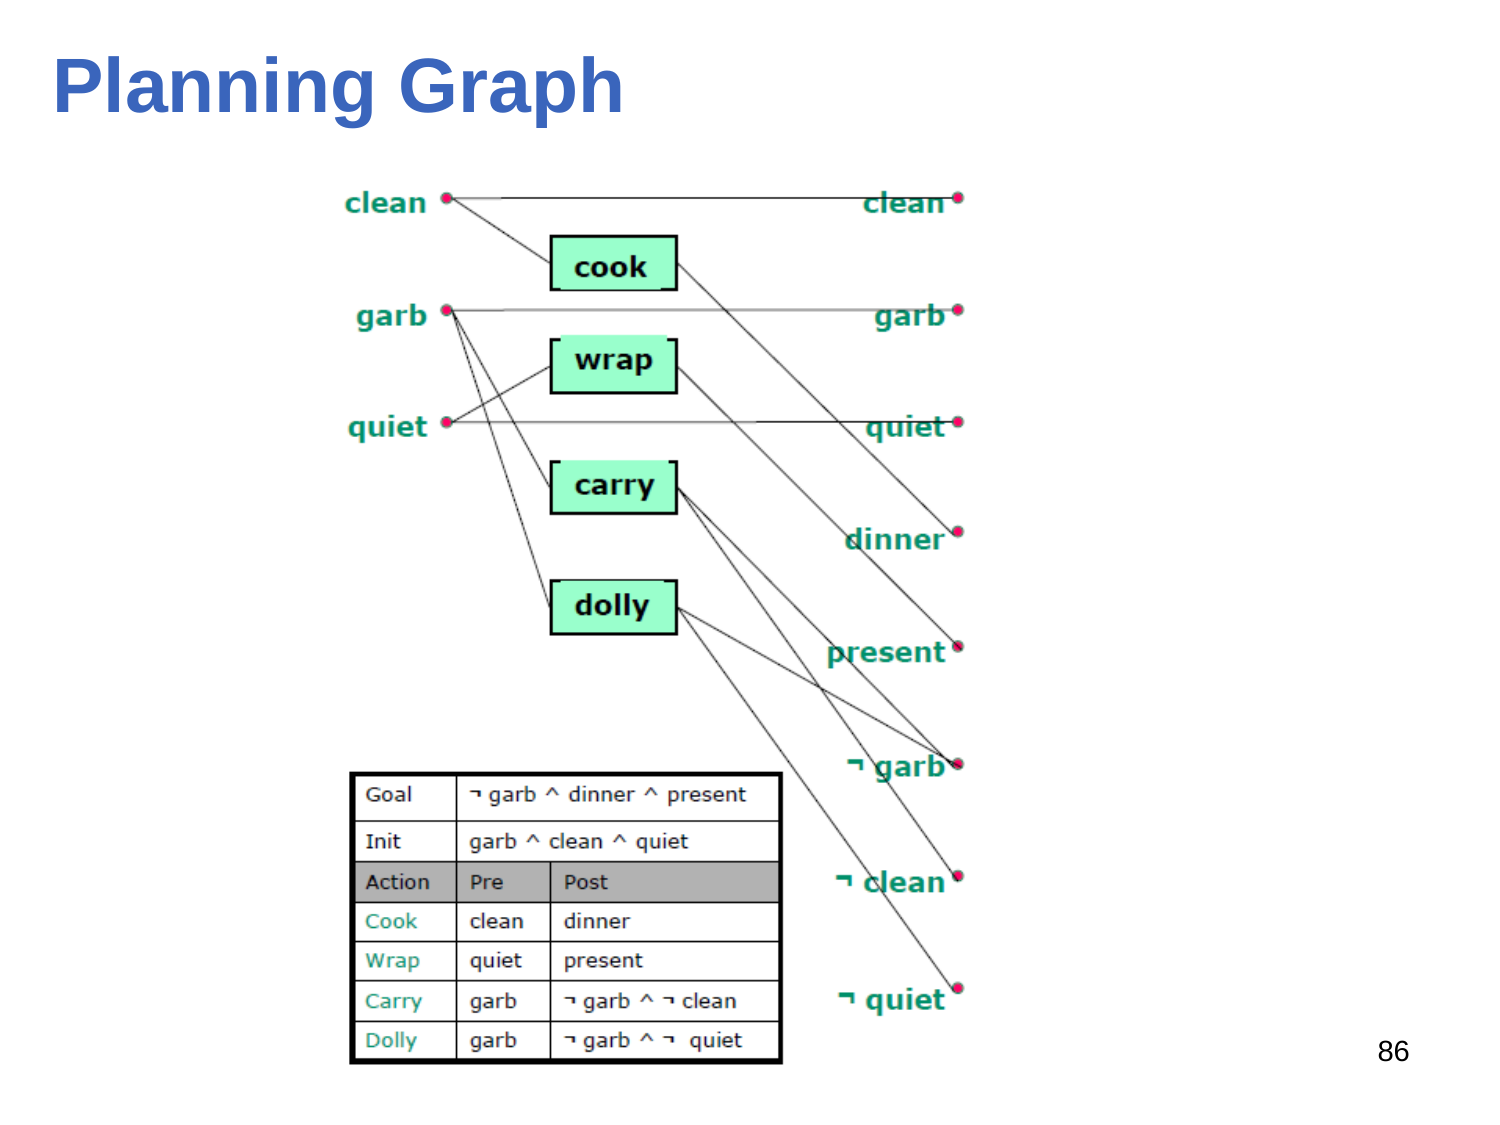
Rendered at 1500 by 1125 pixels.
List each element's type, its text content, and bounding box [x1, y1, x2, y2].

title Planning Graph [37, 24, 1388, 138]
picture [312, 174, 993, 1071]
slide_number 86 [1074, 1024, 1426, 1103]
